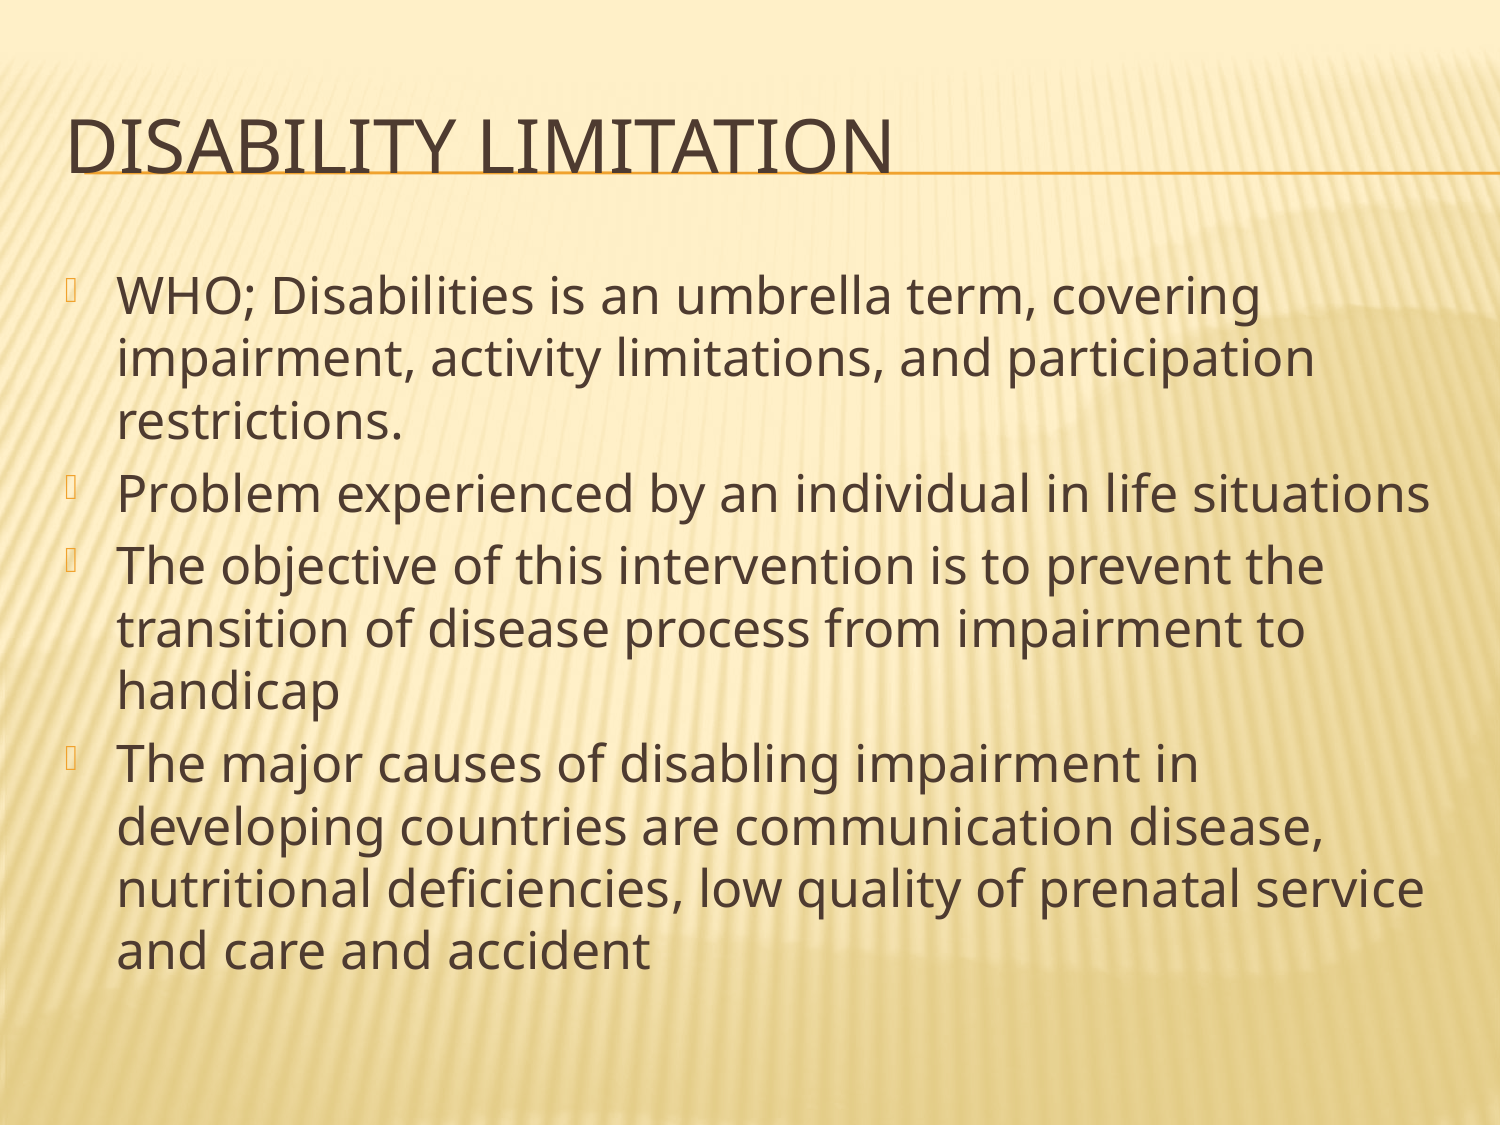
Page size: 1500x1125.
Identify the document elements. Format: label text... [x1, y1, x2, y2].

title Disability limitation [50, 75, 1475, 213]
list WHO; Disabilities is an umbrella term, covering impairment, activity limitations, and participation restrictions. Problem experienced by an individual in life situations The objective of this intervention is to prevent the transition of disease process from impairment to handicap The major causes of disabling impairment in developing countries are communication disease, nutritional deficiencies, low quality of prenatal service and care and accident [50, 254, 1475, 998]
